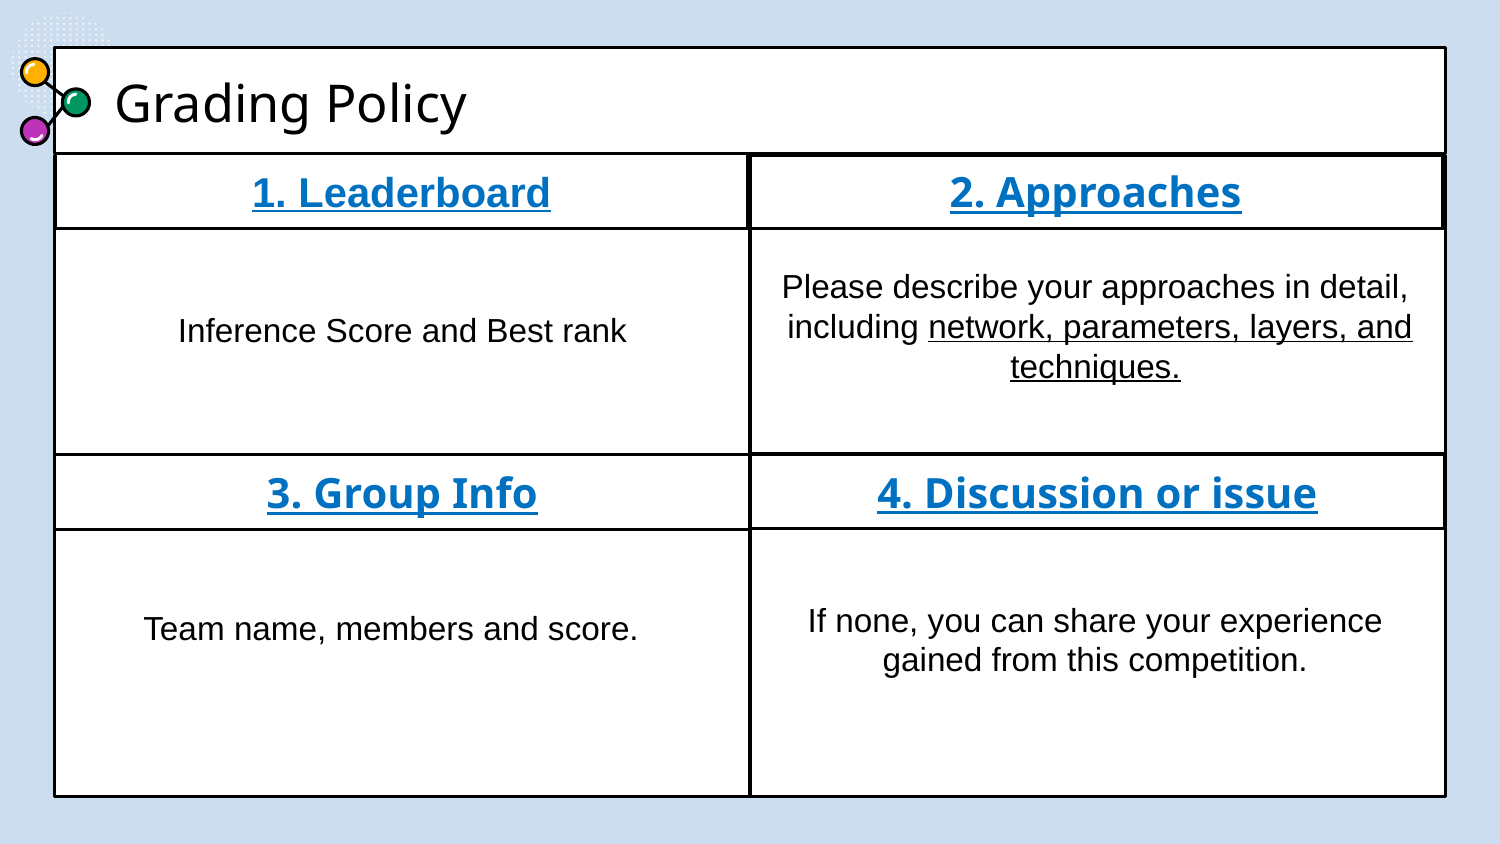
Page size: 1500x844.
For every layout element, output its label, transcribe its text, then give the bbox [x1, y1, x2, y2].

text_box Inference Score and Best rank [55, 302, 672, 357]
text_box Please describe your approaches in detail, including network, parameters, layers, and techniques. [672, 244, 1500, 436]
title Grading Policy [53, 46, 1447, 155]
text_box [16, 58, 95, 149]
subtitle 4. Discussion or issue [748, 452, 1447, 530]
text_box 2. Approaches [747, 153, 1444, 229]
subtitle 3. Group Info [53, 453, 752, 531]
text_box Team name, members and score. [67, 607, 716, 688]
text_box 1. Leaderboard [55, 153, 747, 229]
text_box If none, you can share your experience gained from this competition. [778, 591, 1413, 686]
